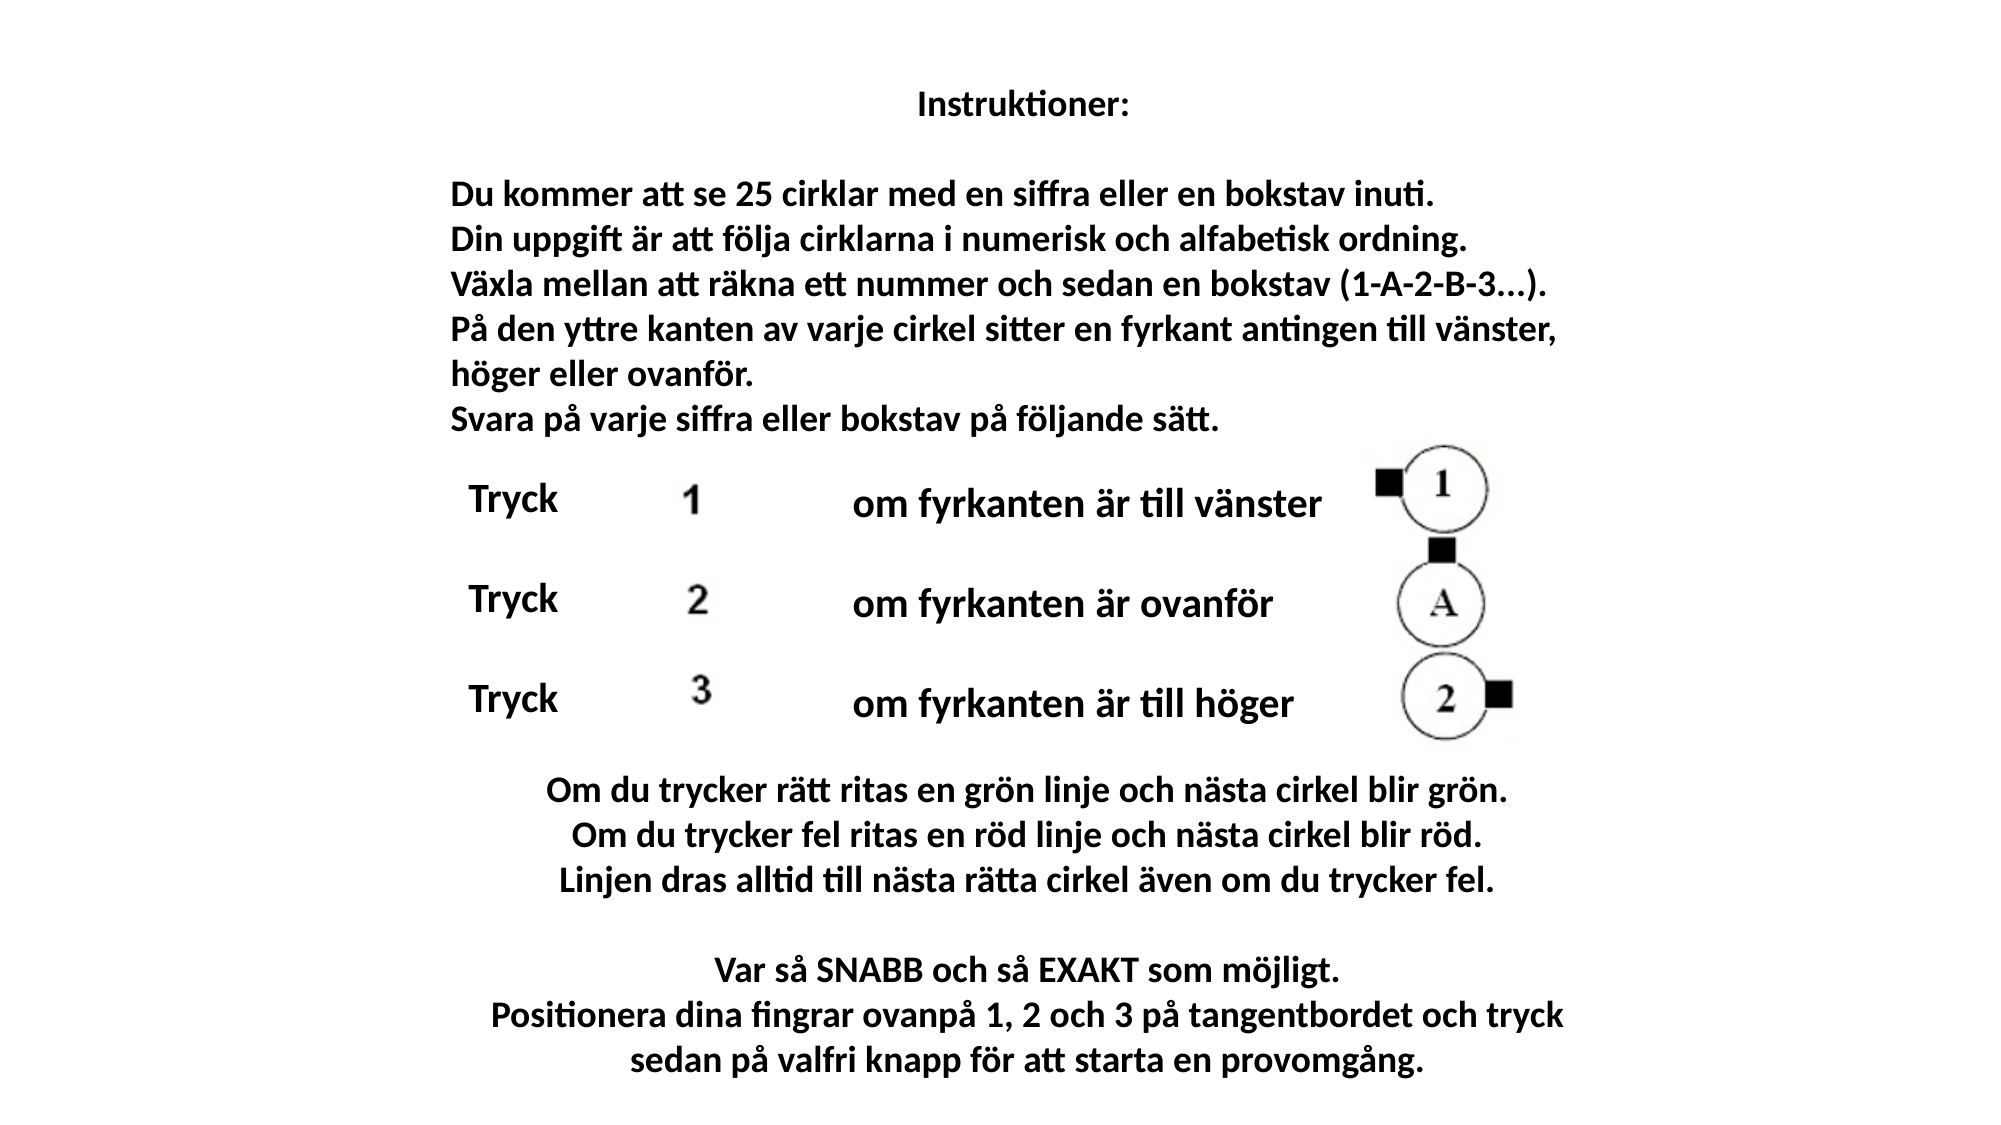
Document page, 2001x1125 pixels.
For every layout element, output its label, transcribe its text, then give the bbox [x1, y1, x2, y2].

picture [427, 435, 1612, 774]
text_box Om du trycker rätt ritas en grön linje och nästa cirkel blir grön. Om du trycker fel ritas en röd linje och nästa cirkel blir röd. Linjen dras alltid till nästa rätta cirkel även om du trycker fel. Var så SNABB och så EXAKT som möjligt. Positionera dina fingrar ovanpå 1, 2 och 3 på tangentbordet och tryck sedan på valfri knapp för att starta en provomgång. [435, 757, 1621, 1088]
text_box Instruktioner: Du kommer att se 25 cirklar med en siffra eller en bokstav inuti. Din uppgift är att följa cirklarna i numerisk och alfabetisk ordning. Växla mellan att räkna ett nummer och sedan en bokstav (1-A-2-B-3...). På den yttre kanten av varje cirkel sitter en fyrkant antingen till vänster, höger eller ovanför. Svara på varje siffra eller bokstav på följande sätt. [435, 71, 1612, 435]
